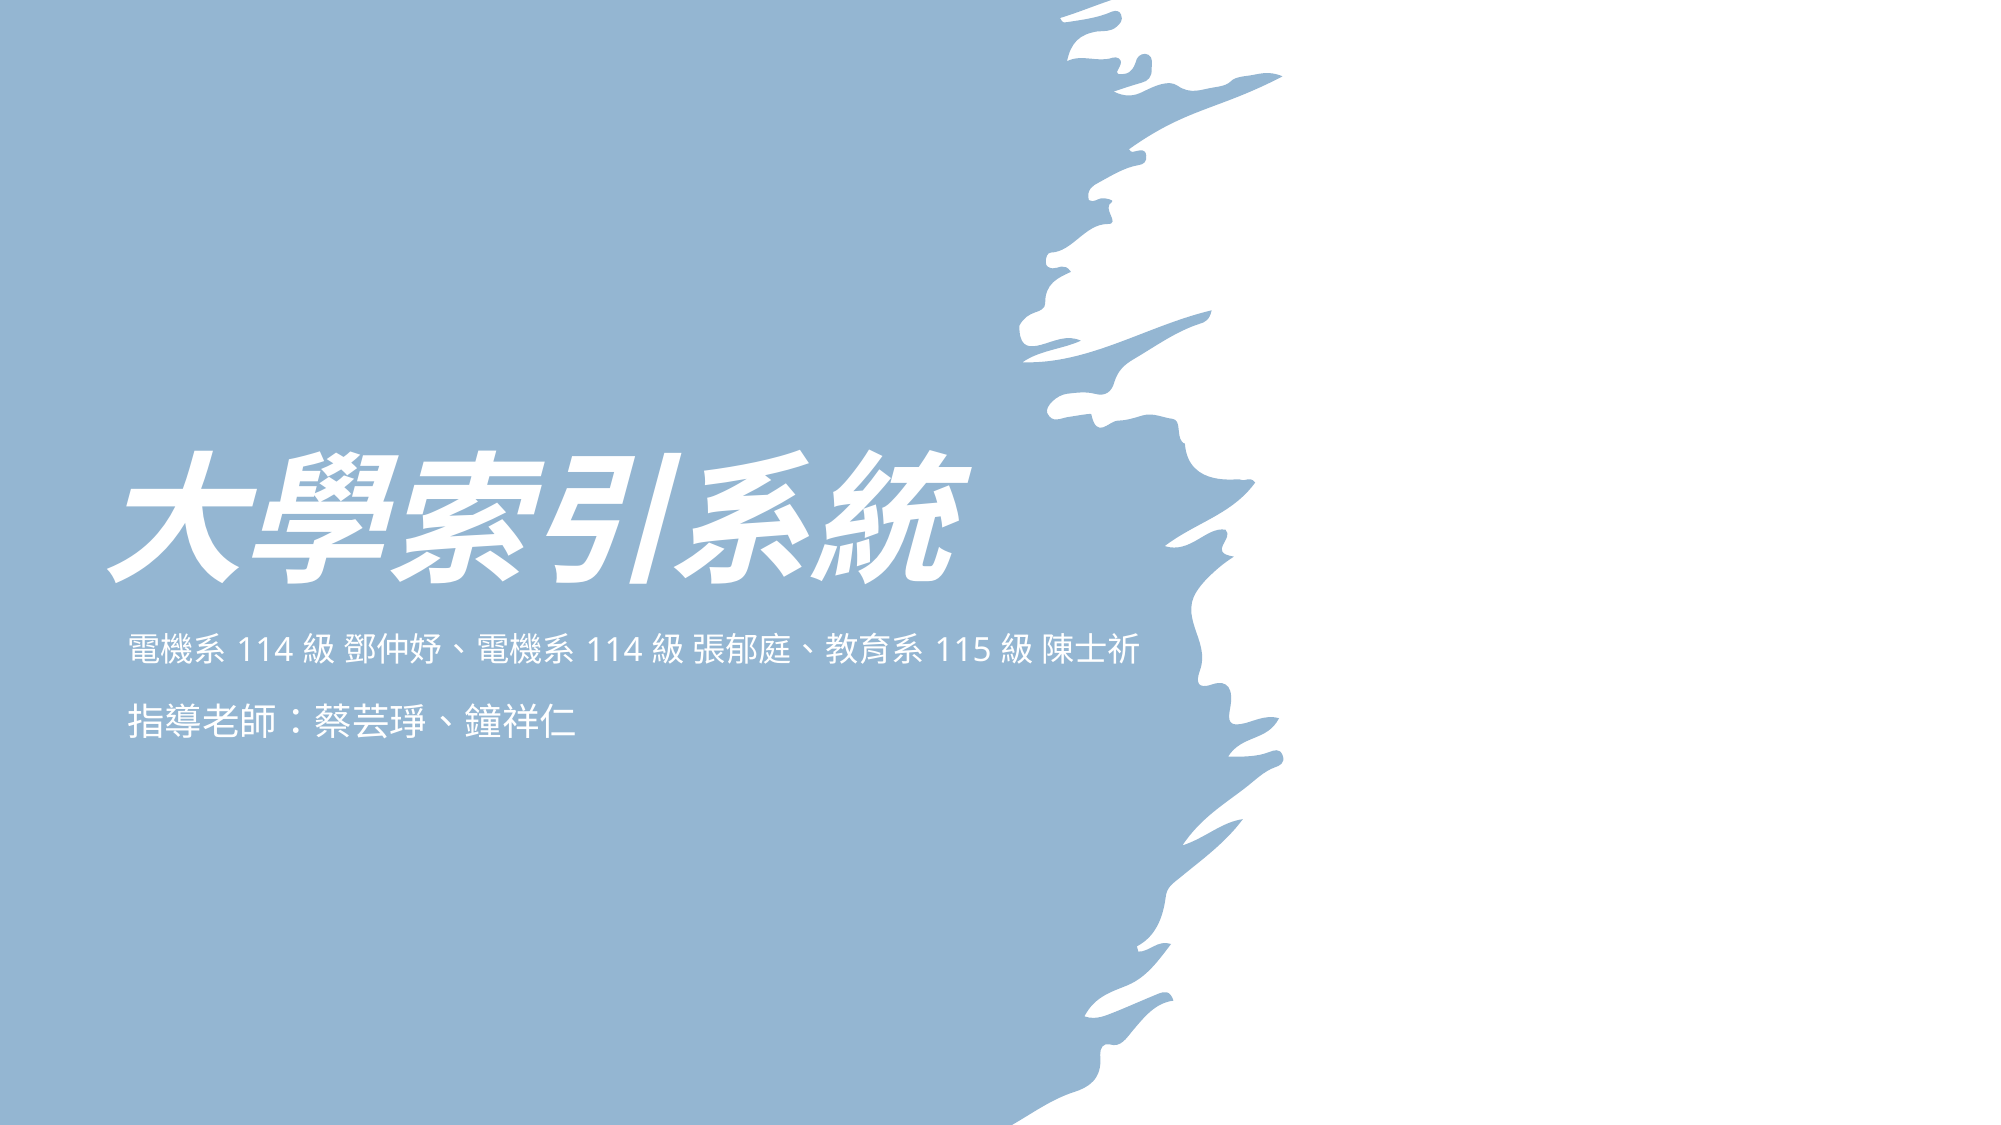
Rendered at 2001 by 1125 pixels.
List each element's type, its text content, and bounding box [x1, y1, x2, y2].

title 大學索引系統 [86, 227, 1125, 804]
subtitle 電機系114級 鄧仲妤、電機系114級 張郁庭、教育系115級 陳士祈 指導老師：蔡芸琤、鐘祥仁 [112, 396, 1220, 972]
